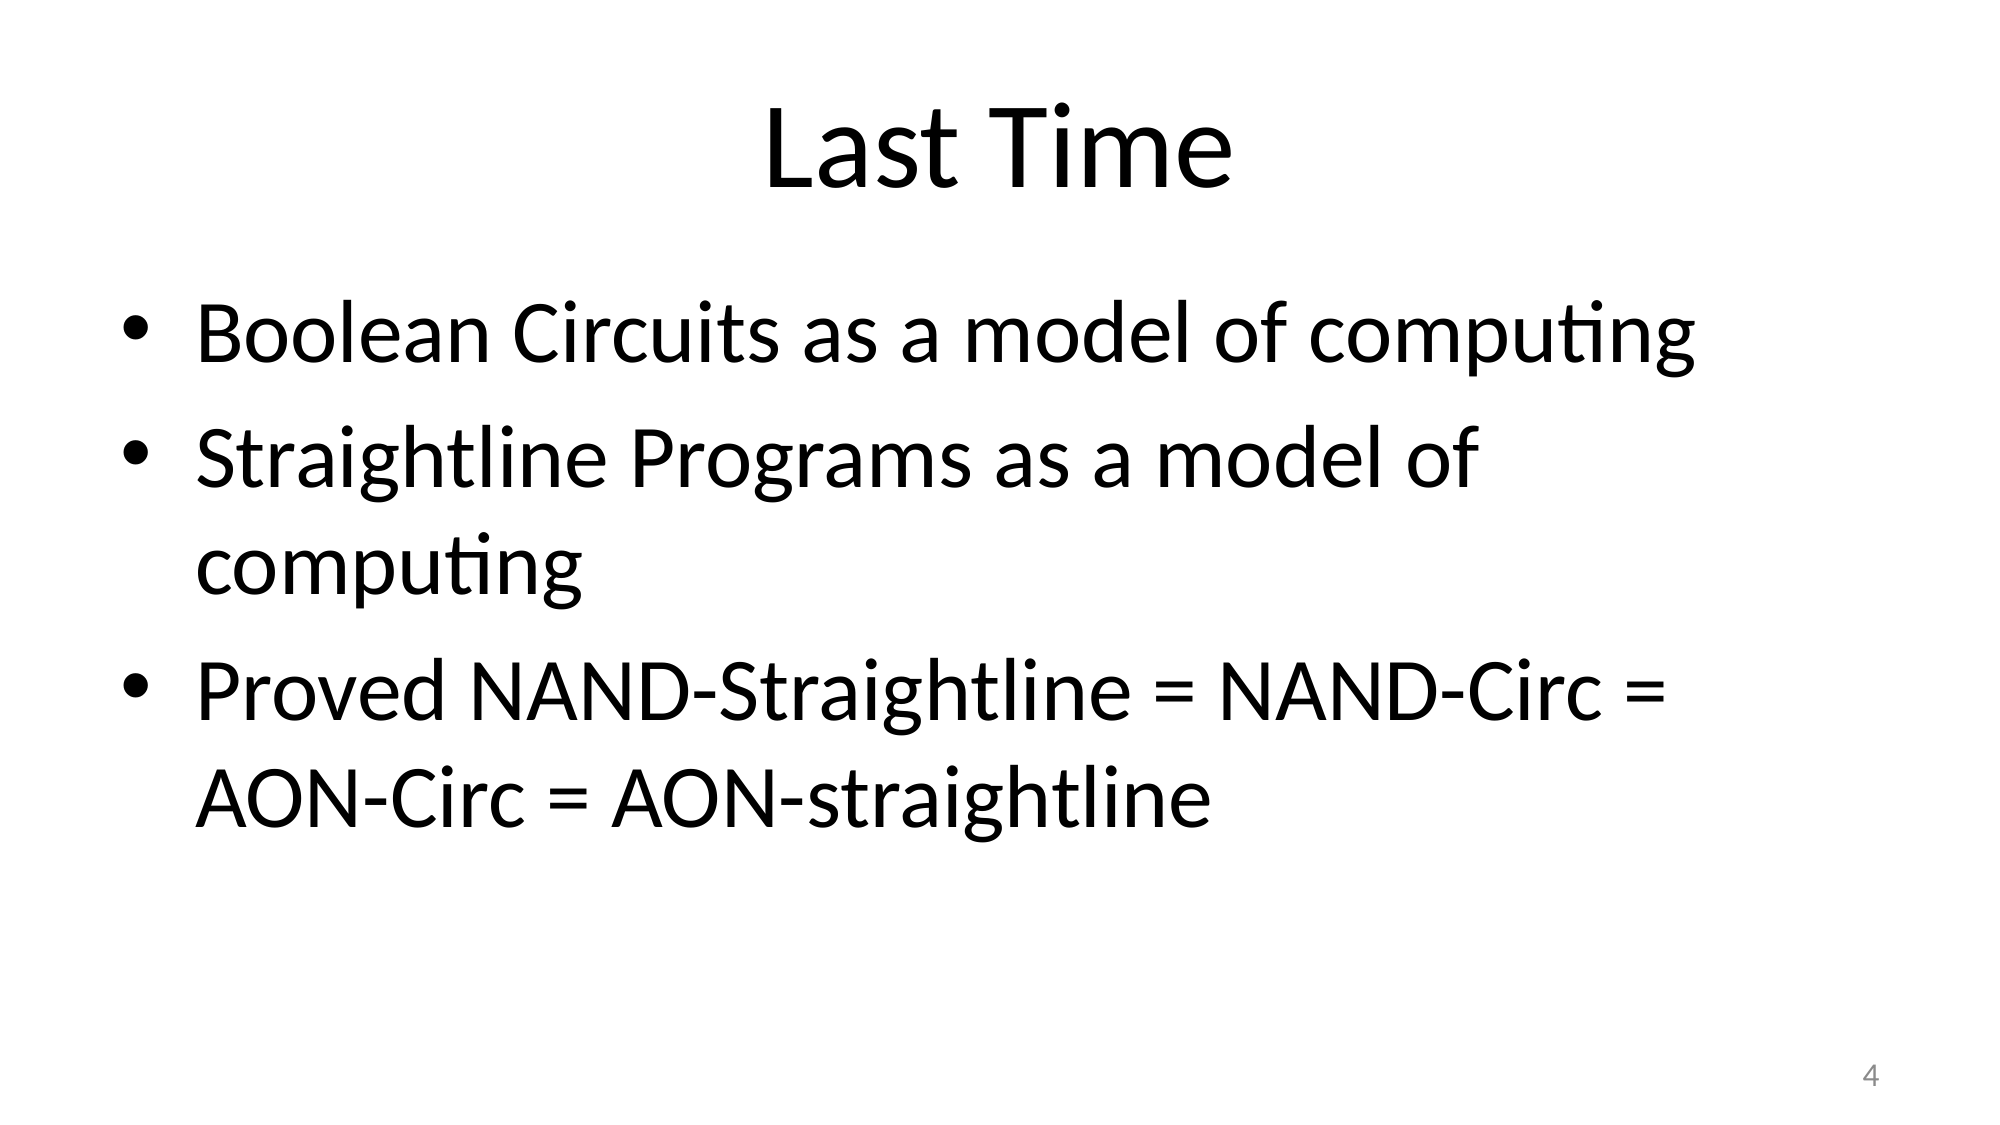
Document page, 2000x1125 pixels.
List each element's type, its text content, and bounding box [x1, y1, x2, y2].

title Last Time [99, 45, 1900, 233]
list Boolean Circuits as a model of computing Straightline Programs as a model of computing Proved NAND-Straightline = NAND-Circ = AON-Circ = AON-straightline [99, 262, 1900, 1005]
slide_number 4 [1432, 1042, 1900, 1103]
